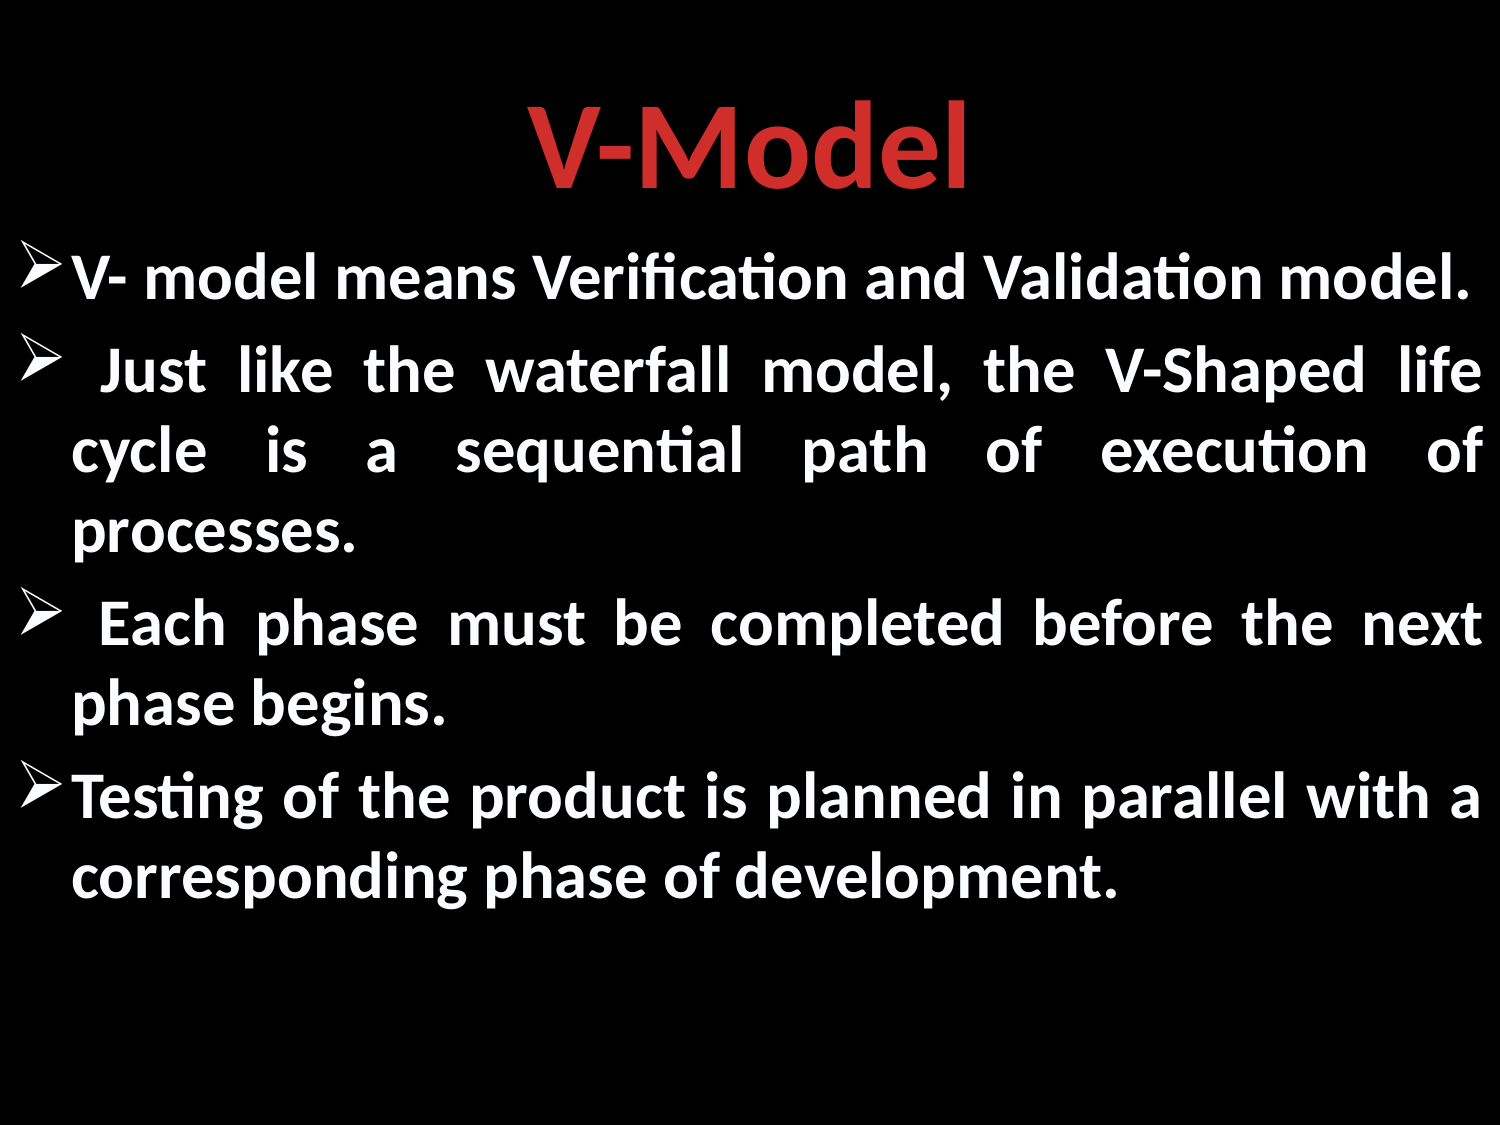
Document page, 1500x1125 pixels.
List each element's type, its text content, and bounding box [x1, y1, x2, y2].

list V- model means Verification and Validation model. Just like the waterfall model, the V-Shaped life cycle is a sequential path of execution of processes. Each phase must be completed before the next phase begins. Testing of the product is planned in parallel with a corresponding phase of development. [0, 224, 1500, 1005]
title V-Model [75, 45, 1425, 224]
